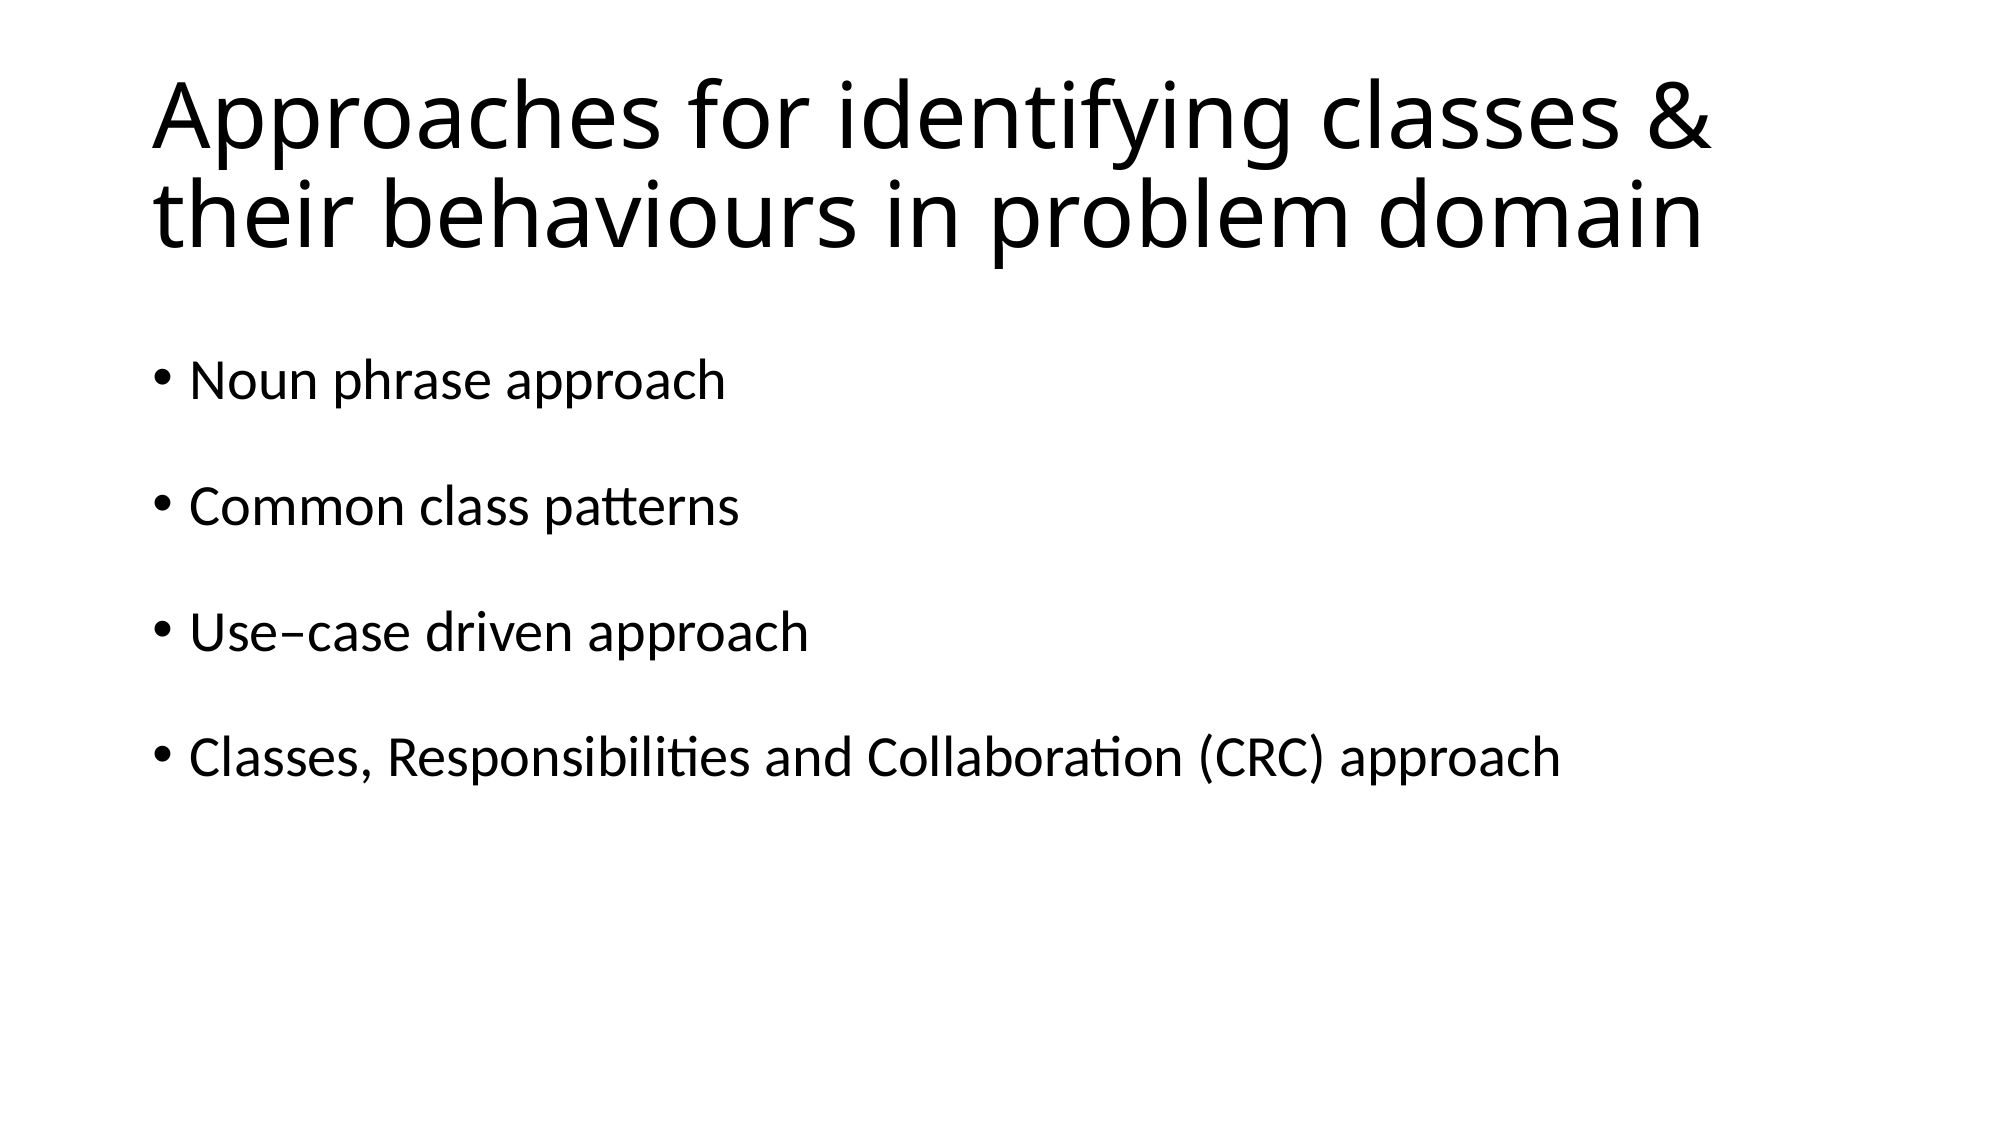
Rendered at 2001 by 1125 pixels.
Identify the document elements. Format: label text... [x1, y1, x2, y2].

list Noun phrase approach Common class patterns Use–case driven approach Classes, Responsibilities and Collaboration (CRC) approach [137, 299, 1863, 1014]
title Approaches for identifying classes & their behaviours in problem domain [137, 59, 1863, 278]
